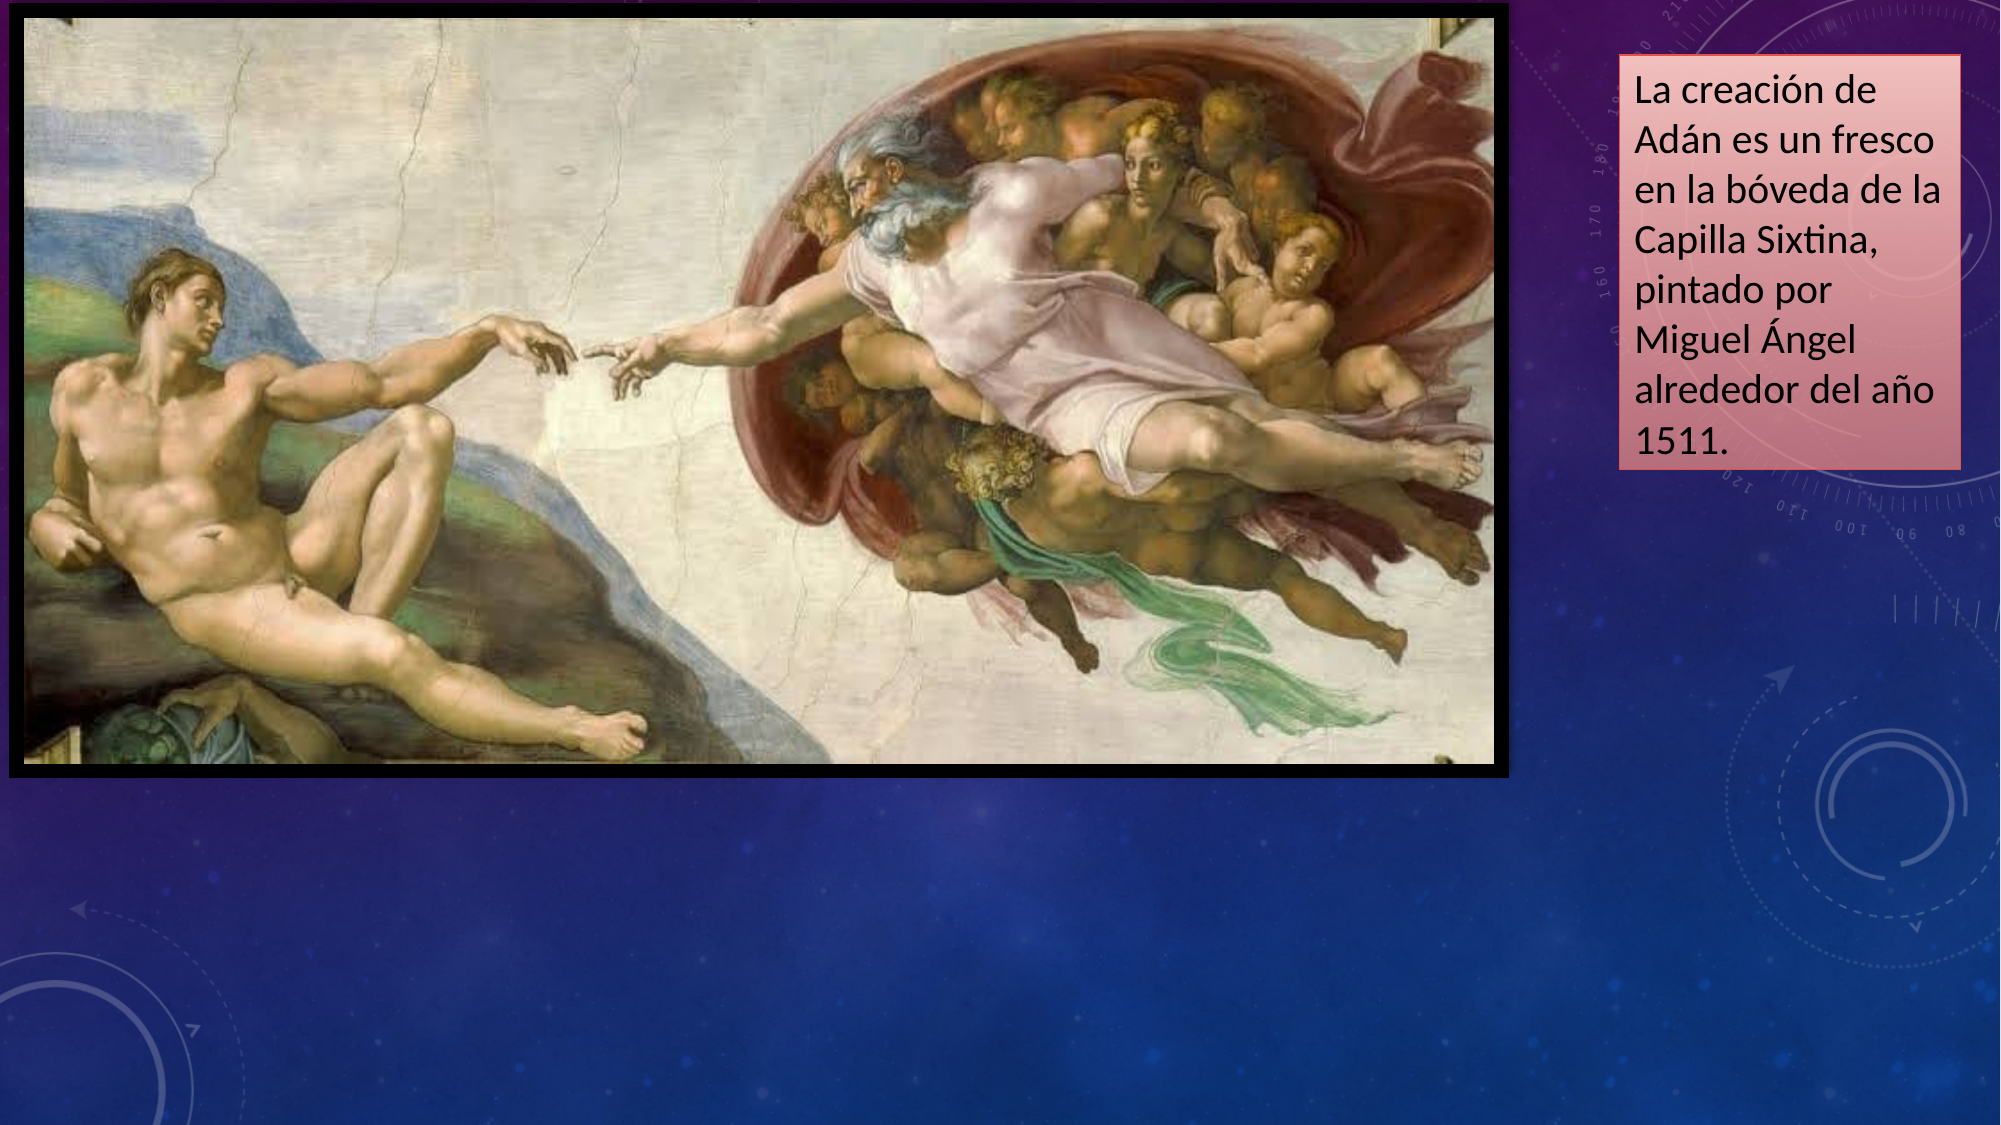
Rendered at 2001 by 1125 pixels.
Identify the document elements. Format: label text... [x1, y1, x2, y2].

text_box La creación de Adán es un fresco en la bóveda de la Capilla Sixtina, pintado por Miguel Ángel alrededor del año 1511. [1619, 54, 1961, 470]
picture [0, 0, 2001, 1125]
